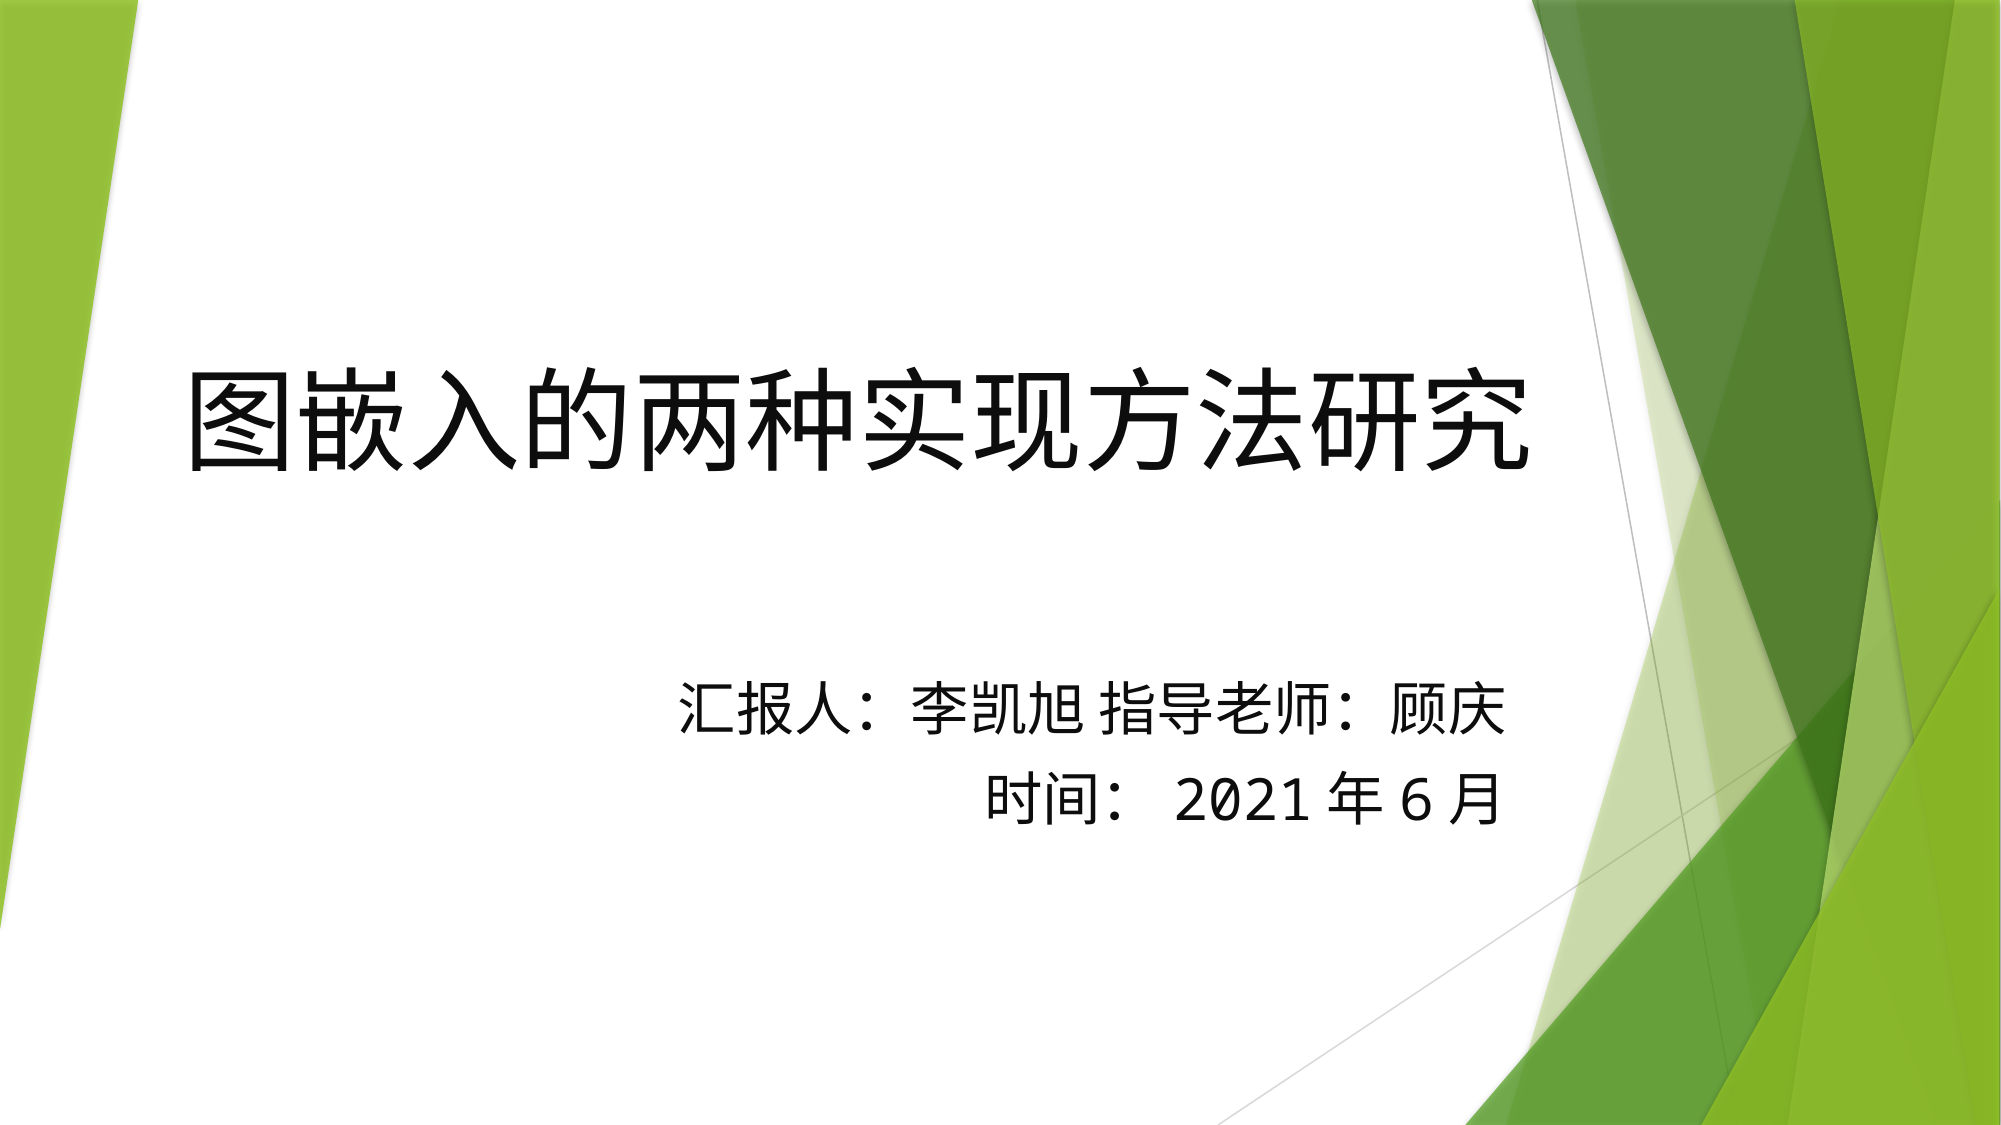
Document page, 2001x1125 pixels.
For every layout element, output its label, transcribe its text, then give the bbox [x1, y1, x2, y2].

subtitle 汇报人：李凯旭 指导老师：顾庆 时间：2021年6月 [247, 664, 1522, 845]
title 图嵌入的两种实现方法研究 [88, 341, 1549, 493]
